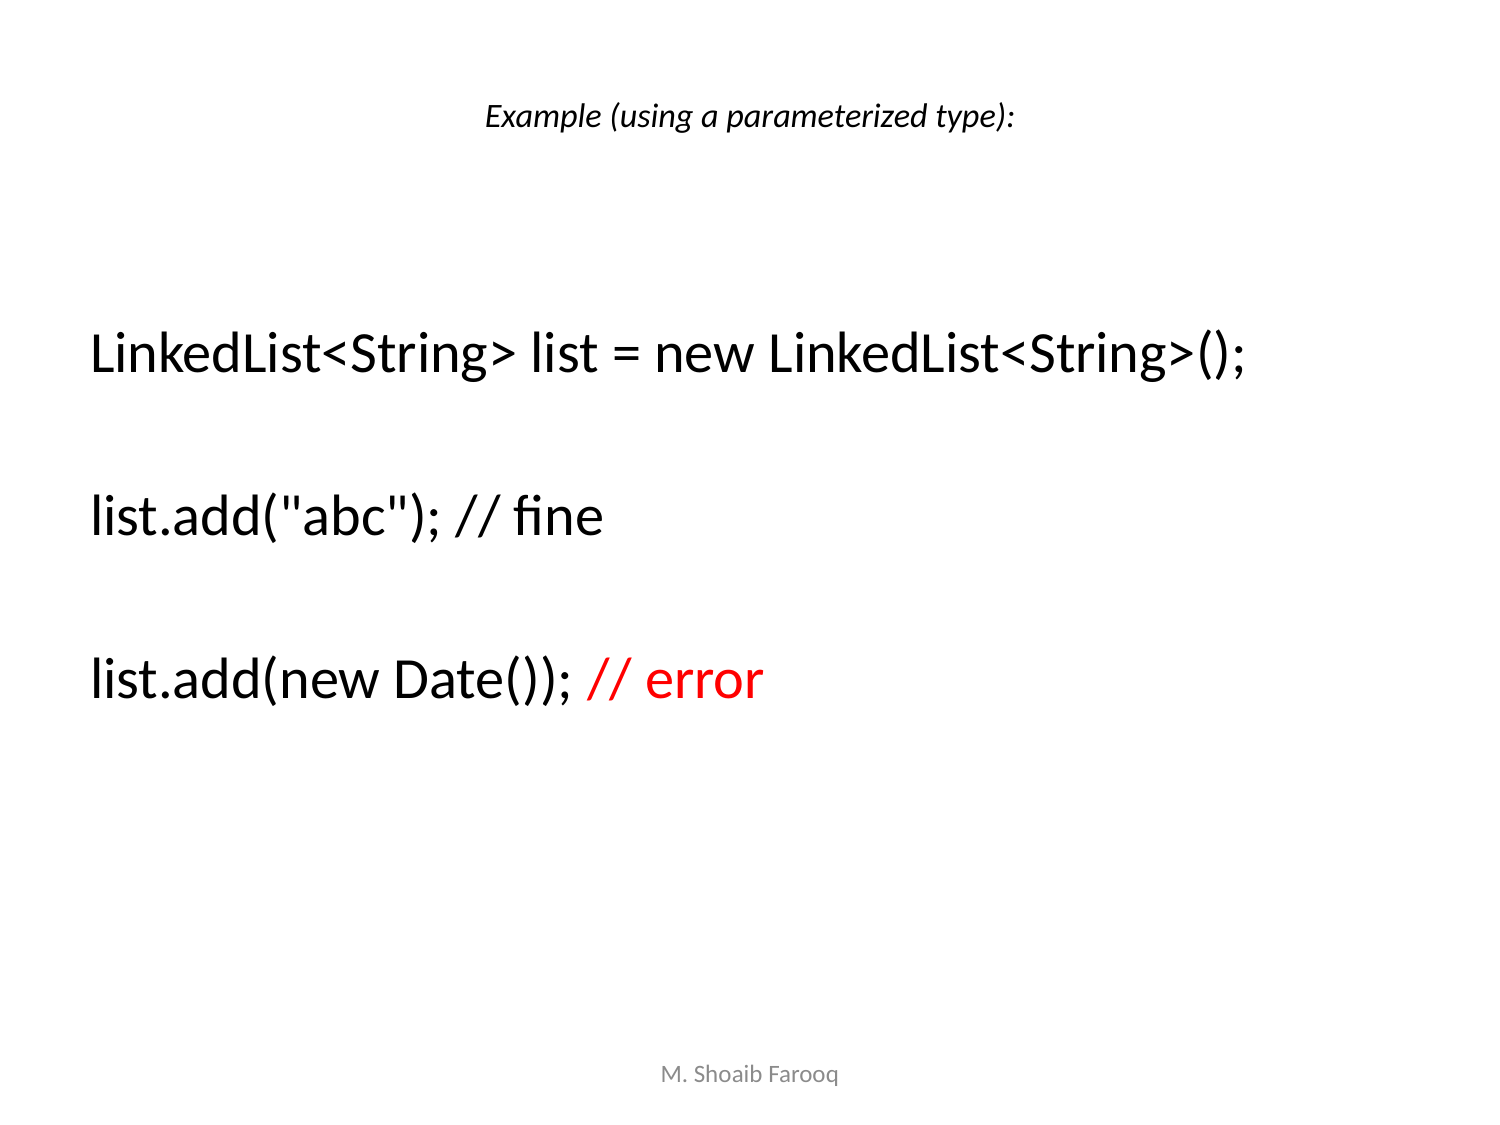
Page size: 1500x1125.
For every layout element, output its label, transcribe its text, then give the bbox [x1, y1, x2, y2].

list LinkedList<String> list = new LinkedList<String>(); list.add("abc"); // fine list.add(new Date()); // error [75, 224, 1425, 1005]
footer M. Shoaib Farooq [512, 1042, 988, 1103]
title Example (using a parameterized type): [75, 45, 1425, 188]
